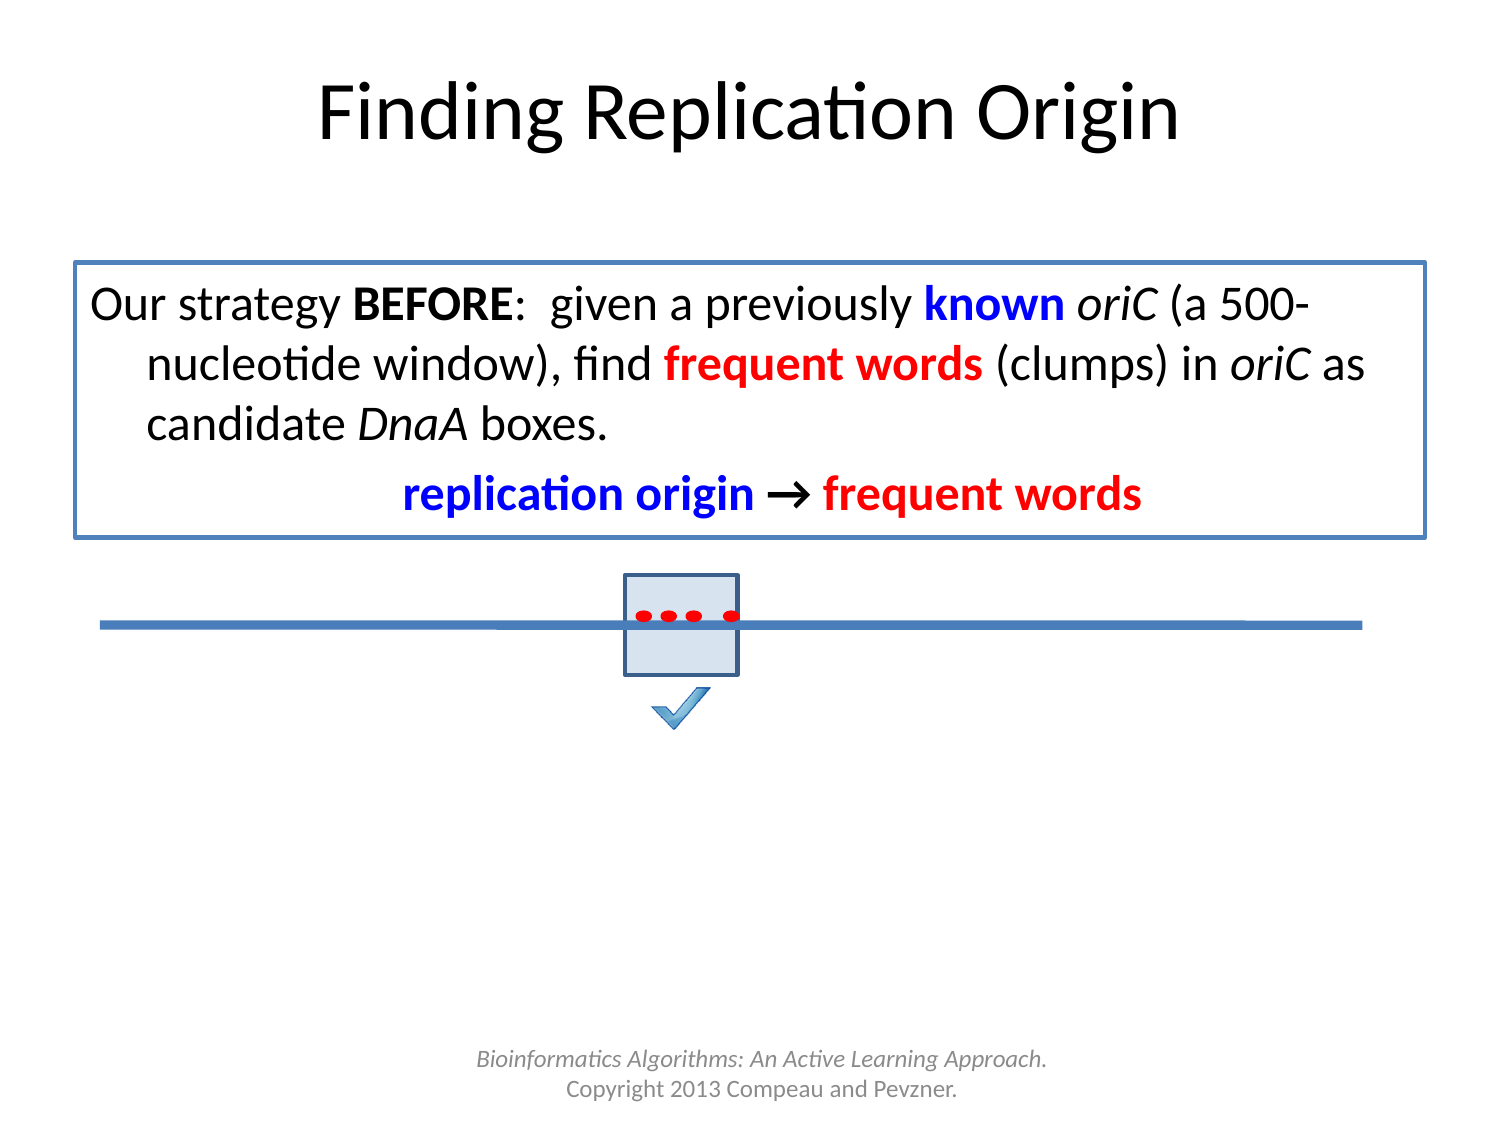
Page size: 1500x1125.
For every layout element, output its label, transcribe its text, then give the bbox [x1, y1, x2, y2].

title Finding Replication Origin [75, 12, 1425, 200]
text_box [623, 635, 740, 677]
text_box [635, 610, 652, 623]
text_box [685, 610, 702, 623]
text_box [660, 610, 677, 623]
footer Bioinformatics Algorithms: An Active Learning Approach. Copyright 2013 Compeau and Pevzner. [450, 1042, 1075, 1103]
list Our strategy BEFORE: given a previously known oriC (a 500-nucleotide window), find frequent words (clumps) in oriC as candidate DnaA boxes. replication origin → frequent words [73, 260, 1427, 540]
text_box [723, 610, 740, 623]
picture [649, 687, 711, 730]
text_box [623, 573, 740, 620]
